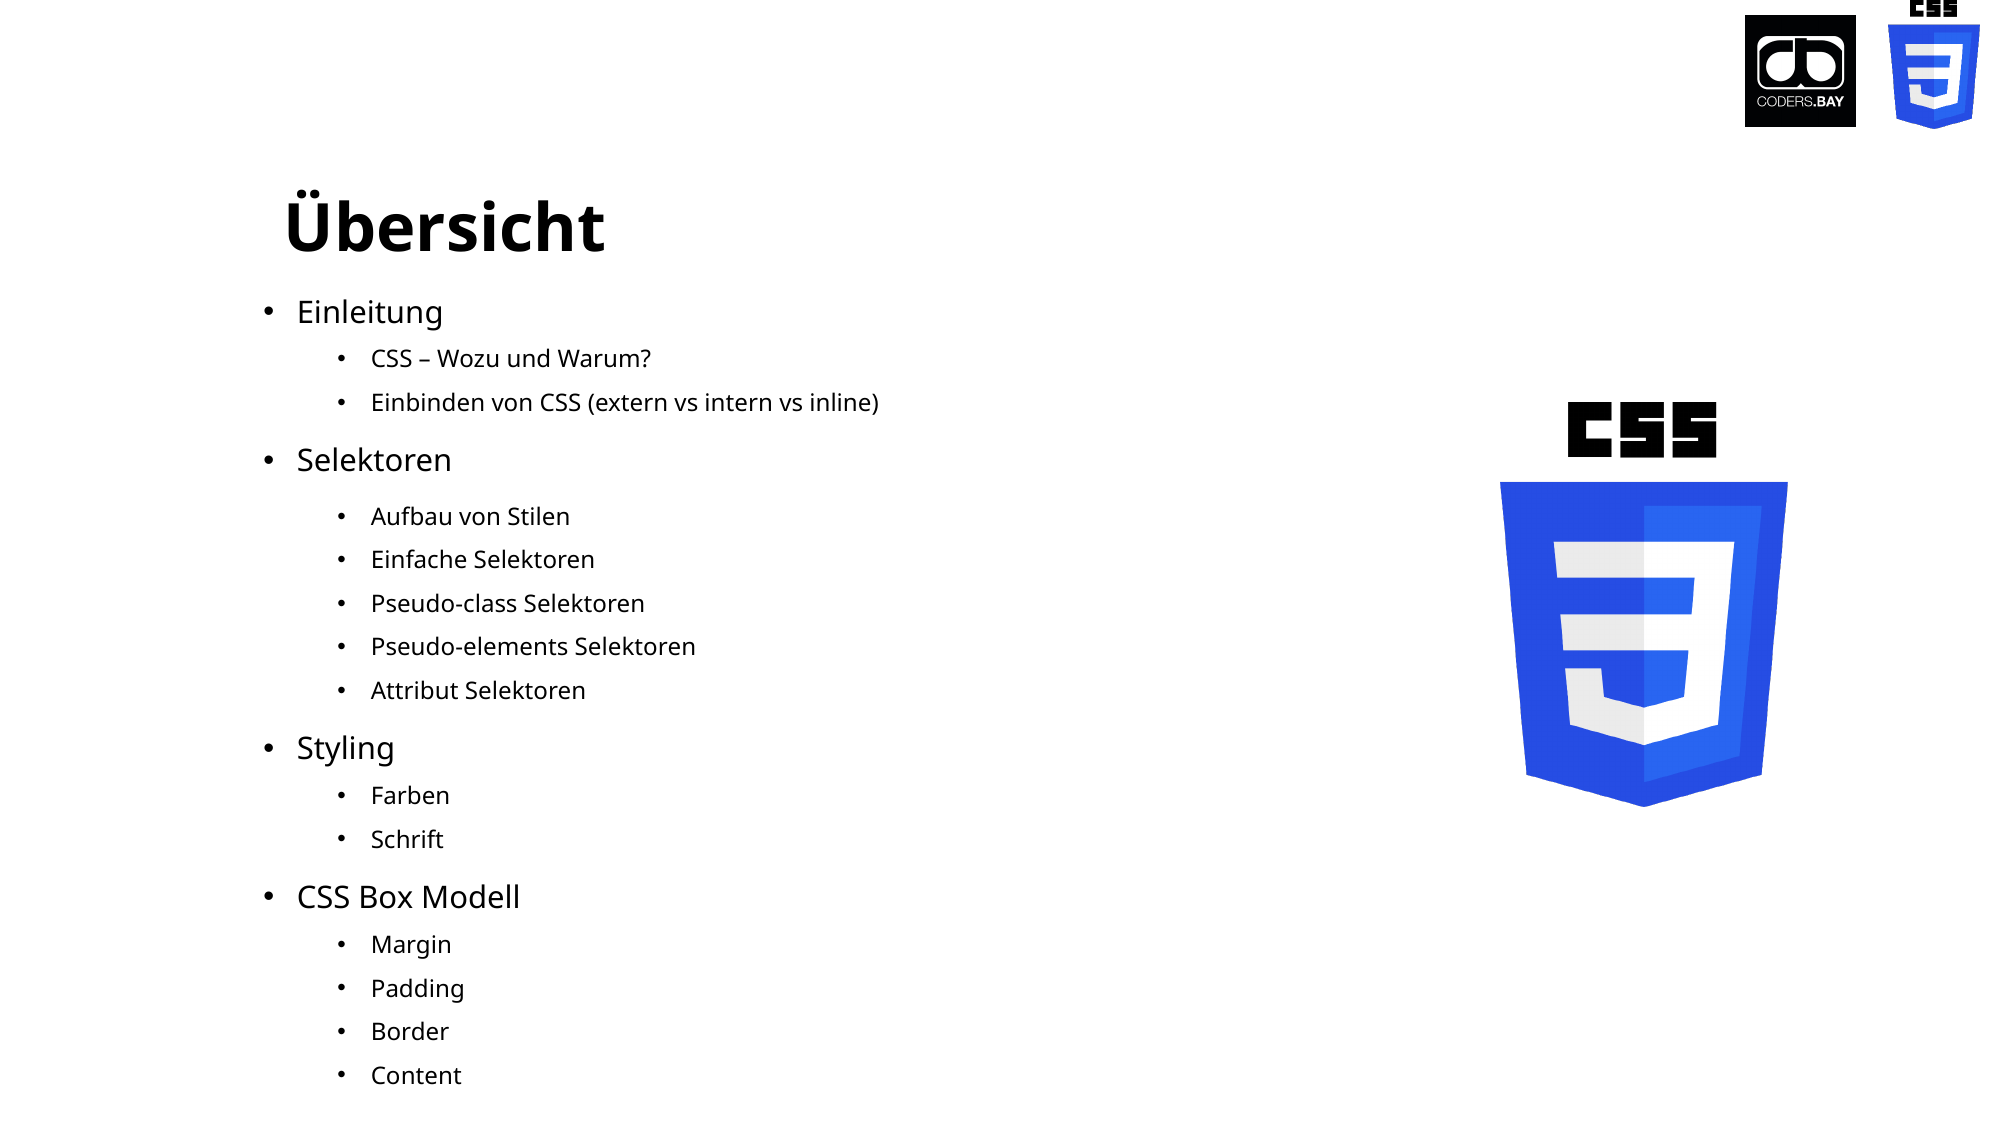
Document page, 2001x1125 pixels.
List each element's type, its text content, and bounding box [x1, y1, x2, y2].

picture [1888, 0, 1980, 129]
picture [1500, 402, 1788, 807]
picture [1745, 15, 1856, 127]
title Übersicht [268, 112, 1732, 338]
list Einleitung CSS – Wozu und Warum? Einbinden von CSS (extern vs intern vs inline) Selektoren Aufbau von Stilen Einfache Selektoren Pseudo-class Selektoren Pseudo-elements Selektoren Attribut Selektoren Styling Farben Schrift CSS Box Modell Margin Padding Border Content [248, 276, 1055, 1099]
